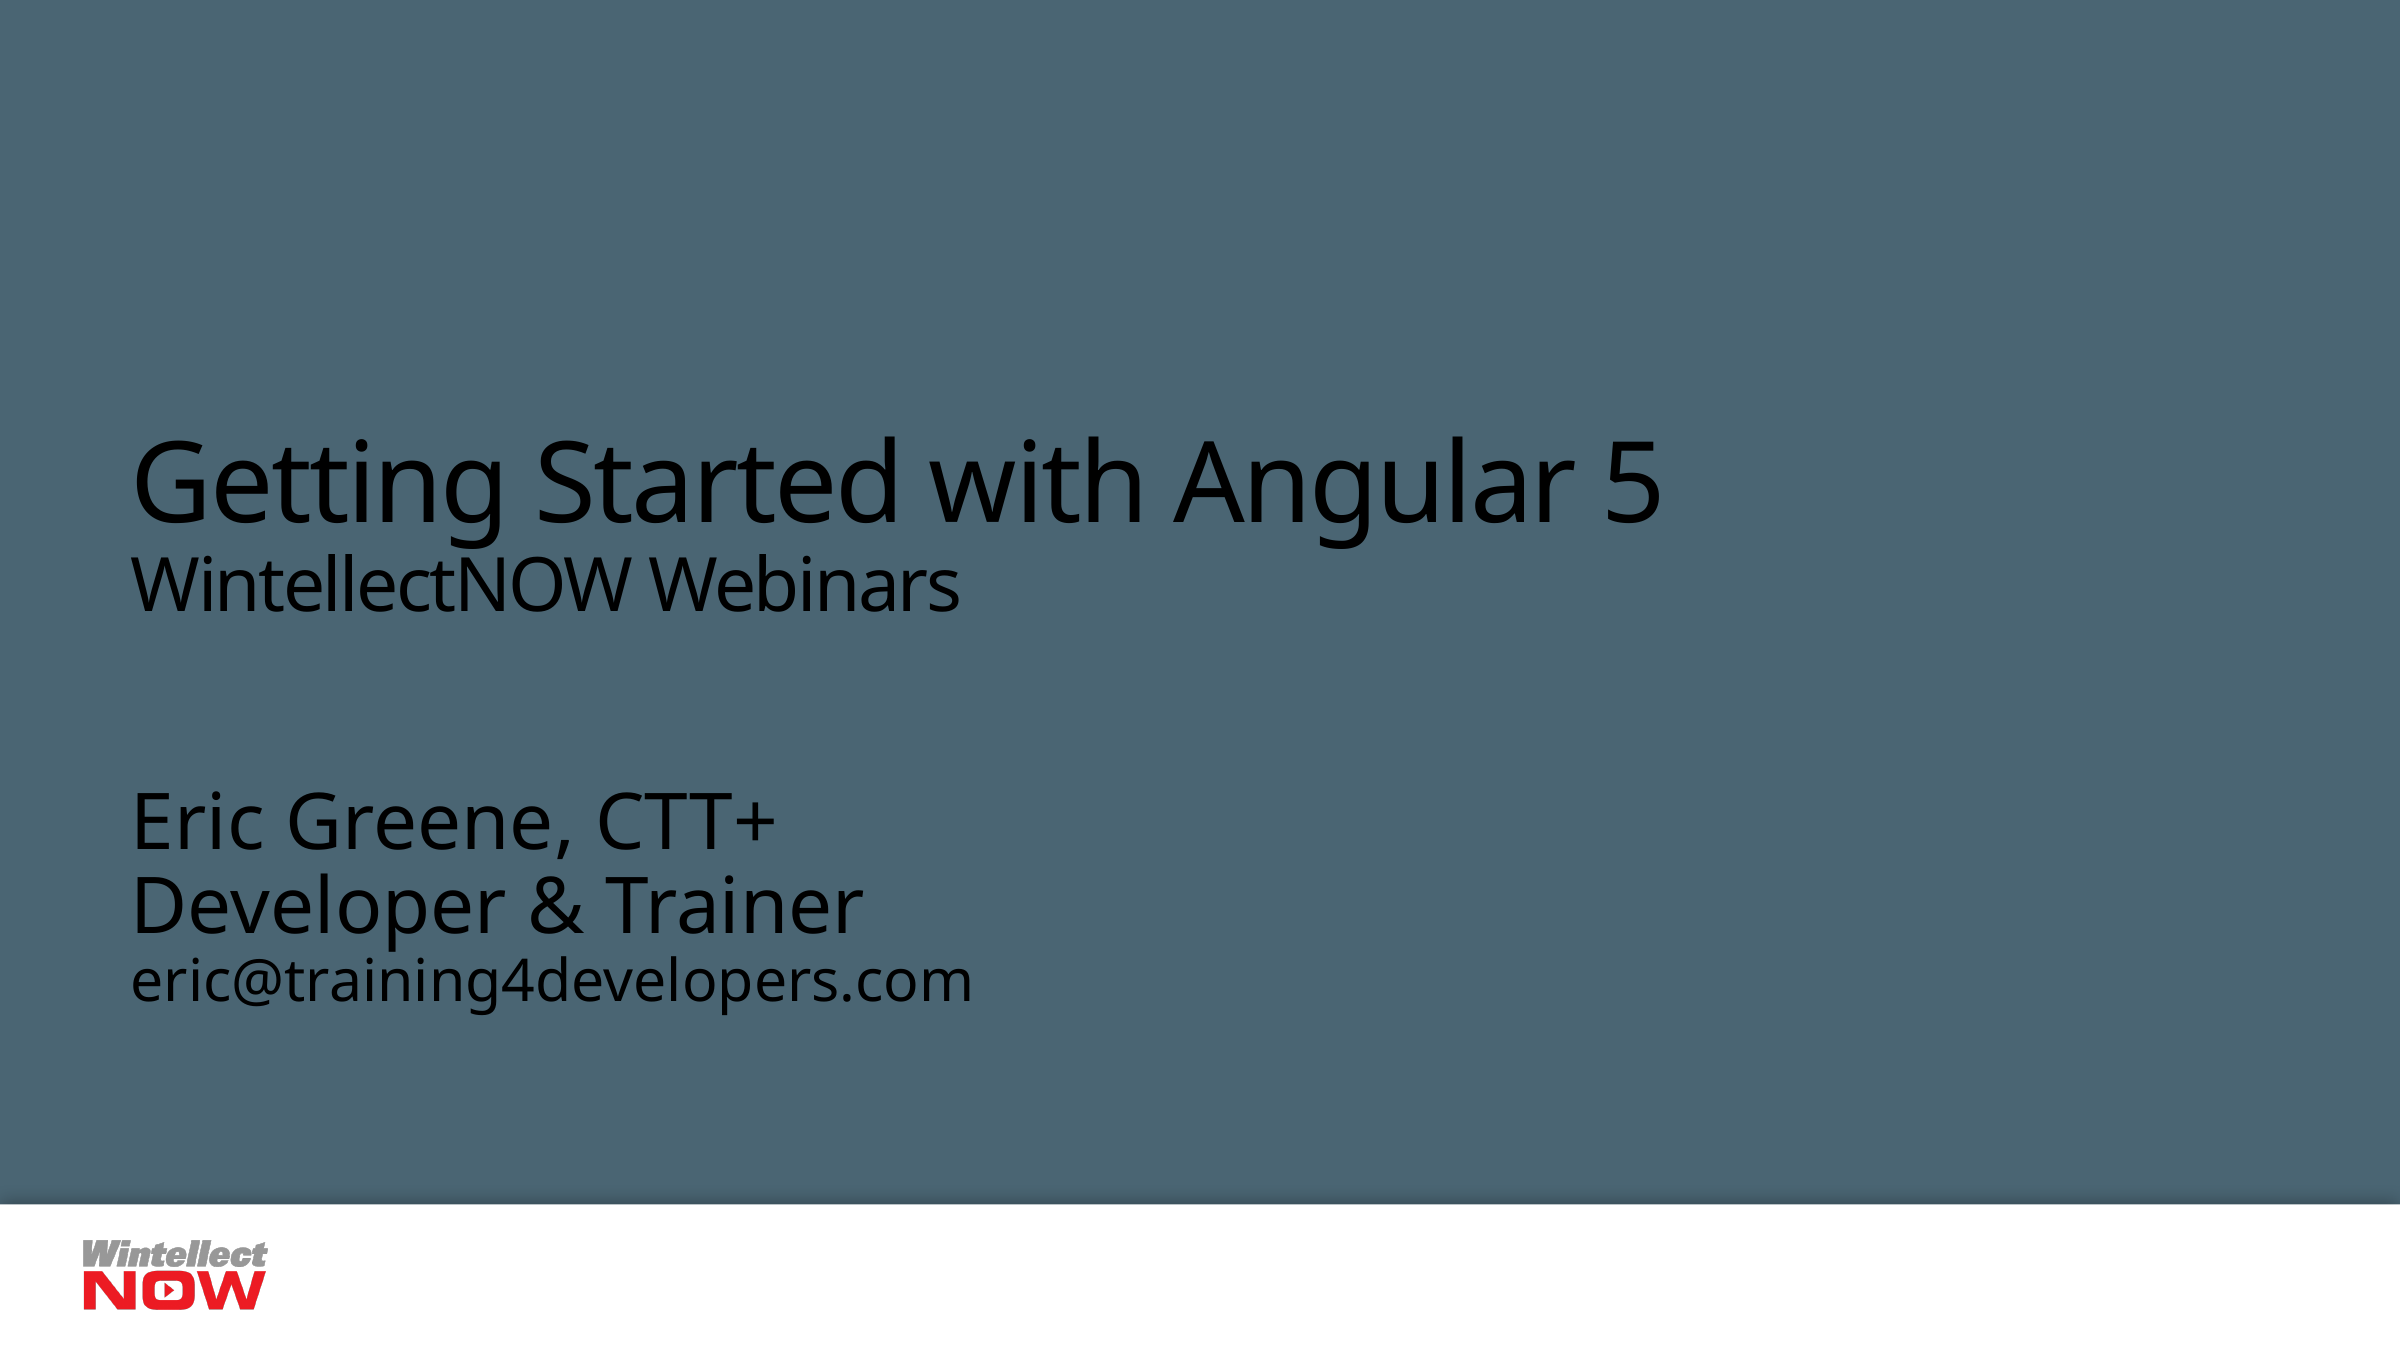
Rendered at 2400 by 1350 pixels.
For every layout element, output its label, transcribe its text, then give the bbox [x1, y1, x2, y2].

picture [83, 1240, 268, 1310]
title Getting Started with Angular 5 WintellectNOW Webinars [106, 410, 2171, 764]
list Eric Greene, CTT+ Developer & Trainer eric@training4developers.com [106, 763, 2048, 1117]
